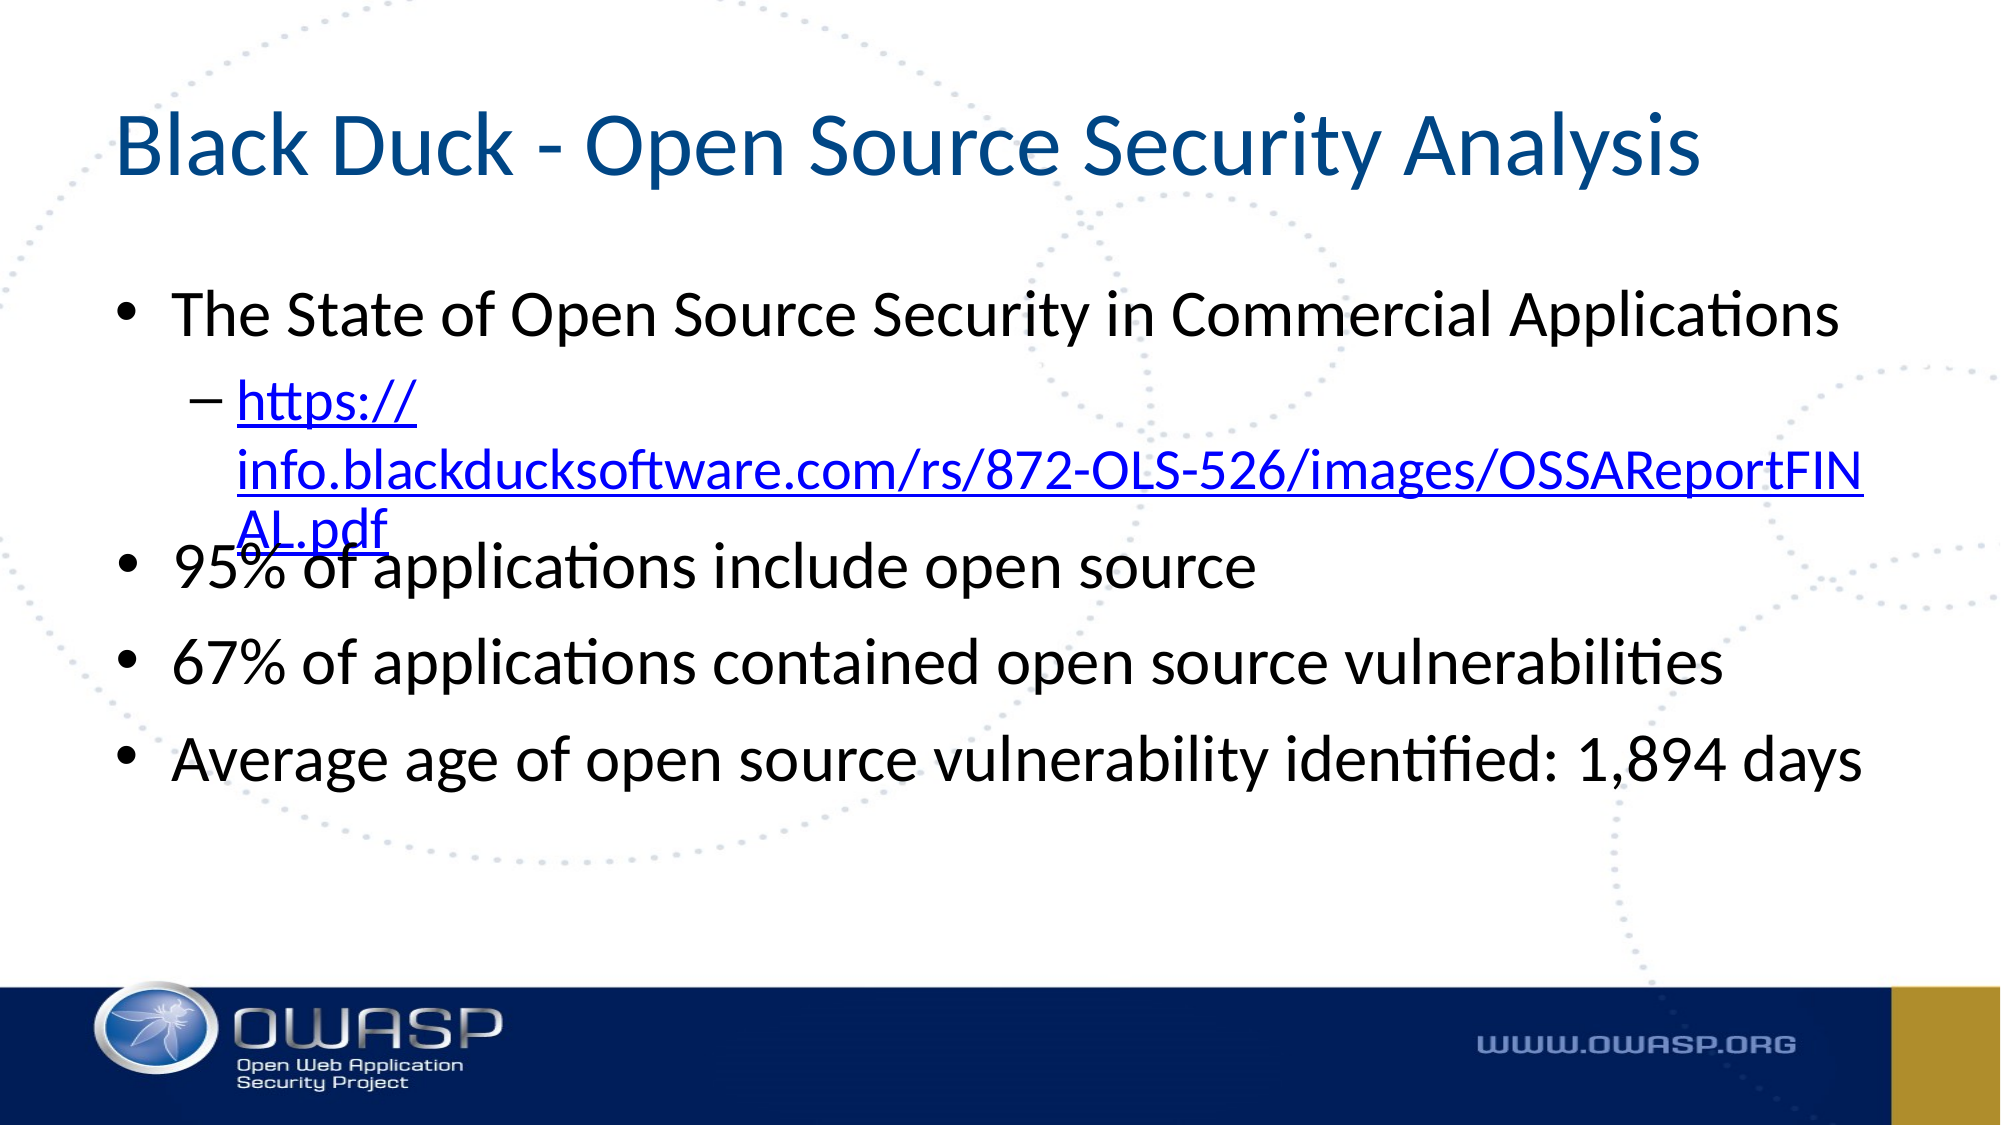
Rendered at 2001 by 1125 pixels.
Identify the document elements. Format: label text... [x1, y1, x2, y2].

list The State of Open Source Security in Commercial Applications https://info.blackducksoftware.com/rs/872-OLS-526/images/OSSAReportFINAL.pdf [99, 878, 1900, 940]
text_box 95% of applications include open source [101, 514, 1902, 824]
list The State of Open Source Security in Commercial Applications https://info.blackducksoftware.com/rs/872-OLS-526/images/OSSAReportFINAL.pdf [99, 262, 1900, 706]
picture [0, 0, 2001, 1125]
text_box Average age of open source vulnerability identified: 1,894 days [99, 706, 1900, 878]
text_box 67% of applications contained open source vulnerabilities [100, 610, 1901, 758]
title Black Duck - Open Source Security Analysis [99, 45, 1900, 233]
